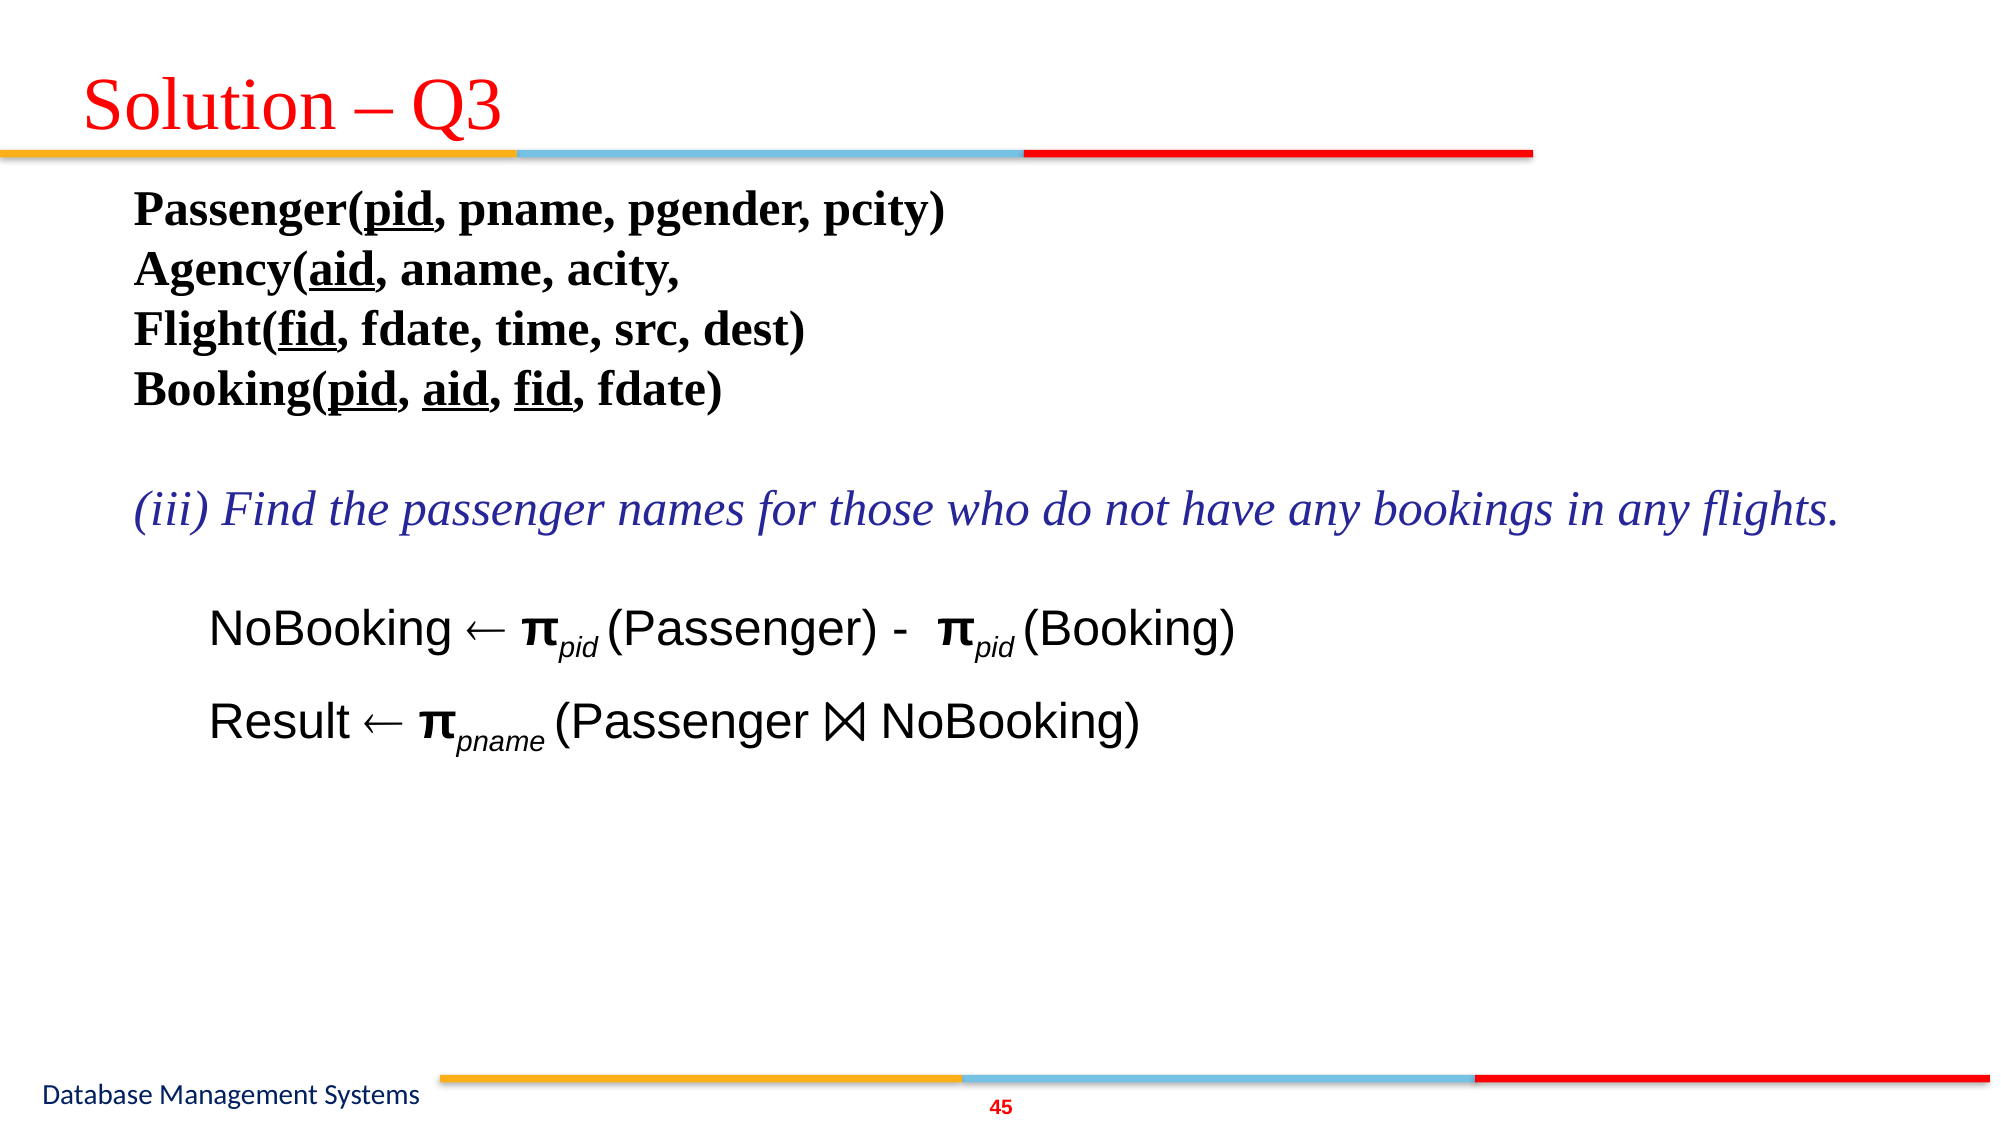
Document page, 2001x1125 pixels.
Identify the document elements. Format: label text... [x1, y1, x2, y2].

text_box Passenger(pid, pname, pgender, pcity) Agency(aid, aname, acity, Flight(fid, fdate, time, src, dest) Booking(pid, aid, fid, fdate) (iii) Find the passenger names for those who do not have any bookings in any flights. NoBooking  πpid (Passenger) - πpid (Booking) Result  πpname (Passenger ⨝ NoBooking) [118, 168, 1888, 970]
text_box Solution – Q3 [67, 64, 1418, 134]
